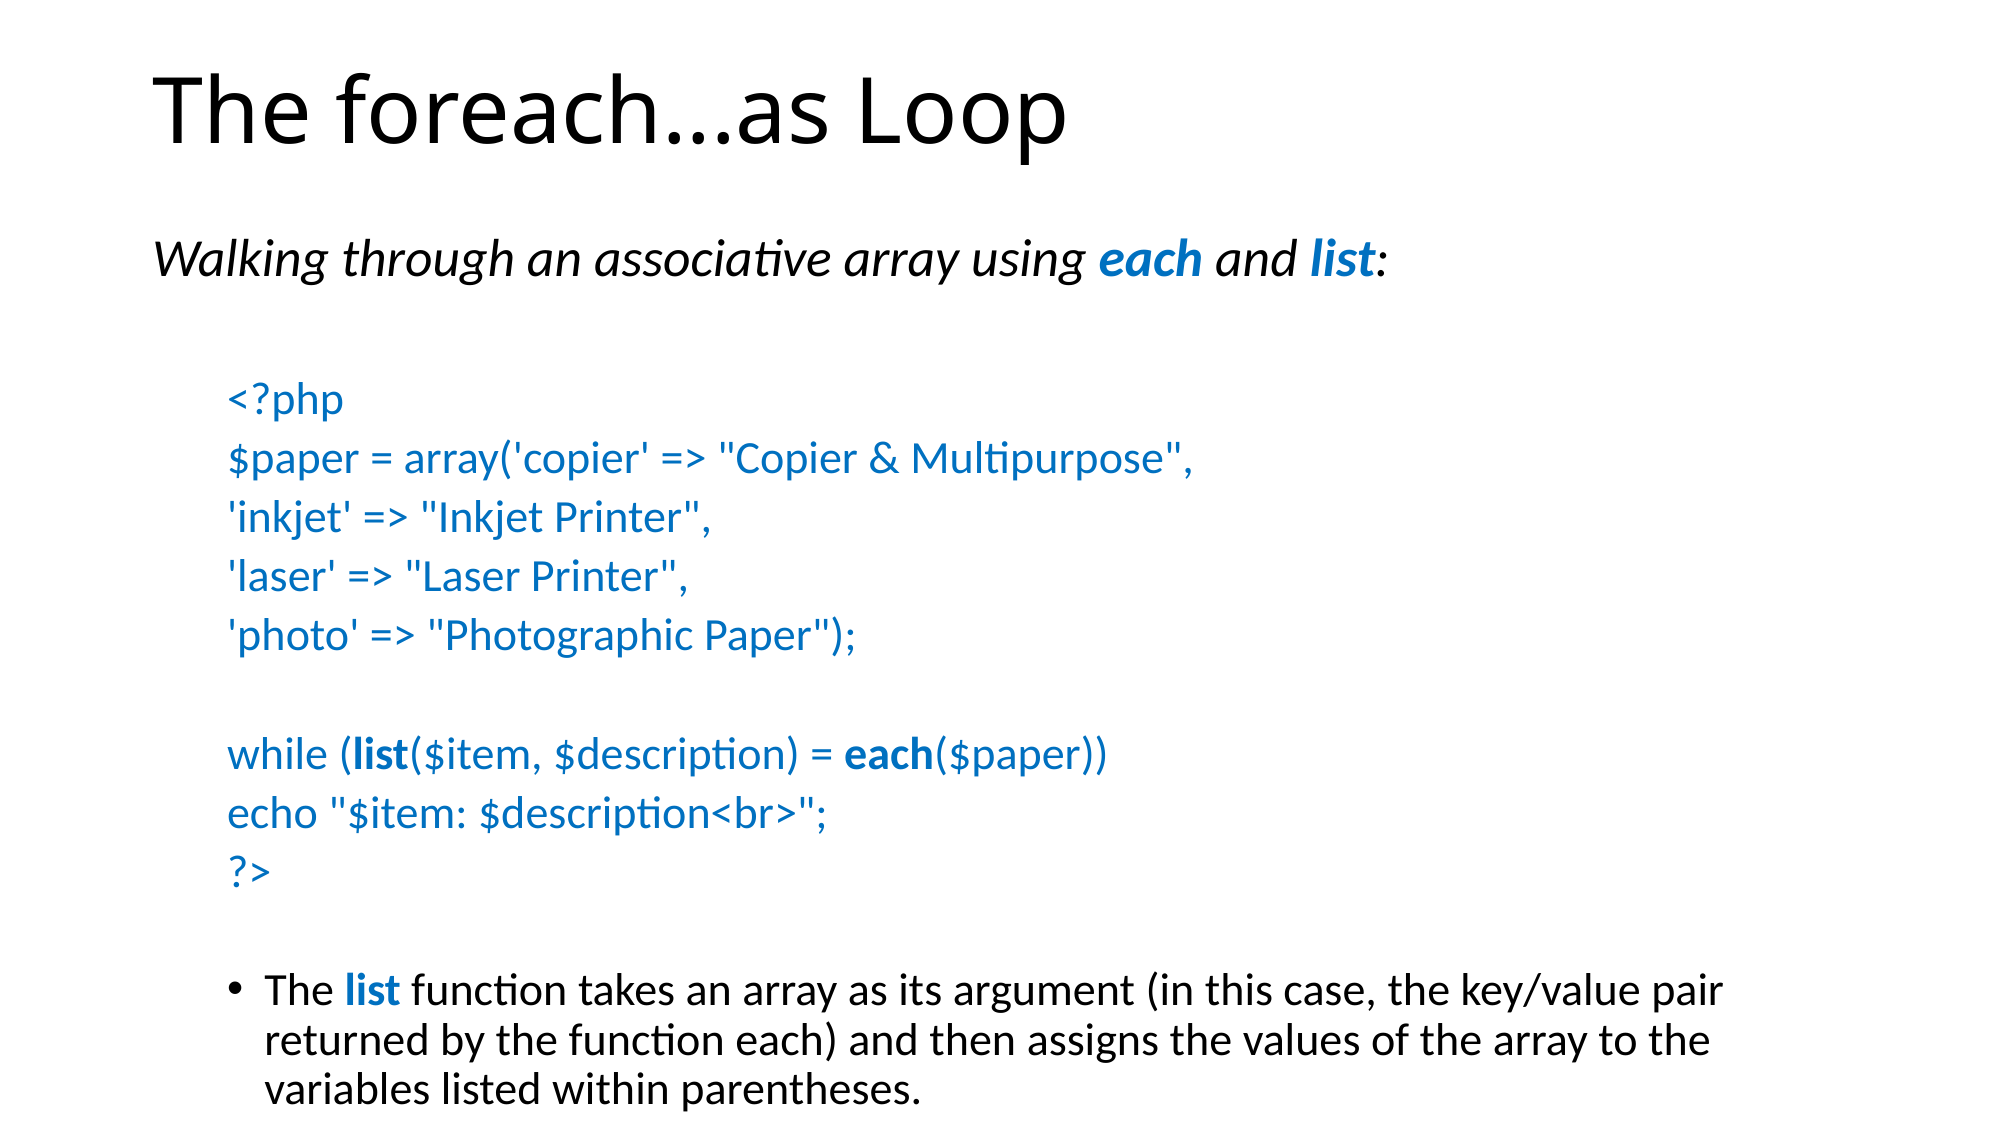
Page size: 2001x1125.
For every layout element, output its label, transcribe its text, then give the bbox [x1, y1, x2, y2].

title The foreach...as Loop [137, 5, 1863, 222]
list Walking through an associative array using each and list: <?php $paper = array('copier' => "Copier & Multipurpose", 'inkjet' => "Inkjet Printer", 'laser' => "Laser Printer", 'photo' => "Photographic Paper"); while (list($item, $description) = each($paper)) echo "$item: $description<br>"; ?> The list function takes an array as its argument (in this case, the key/value pair returned by the function each) and then assigns the values of the array to the variables listed within parentheses. [137, 222, 1863, 1125]
